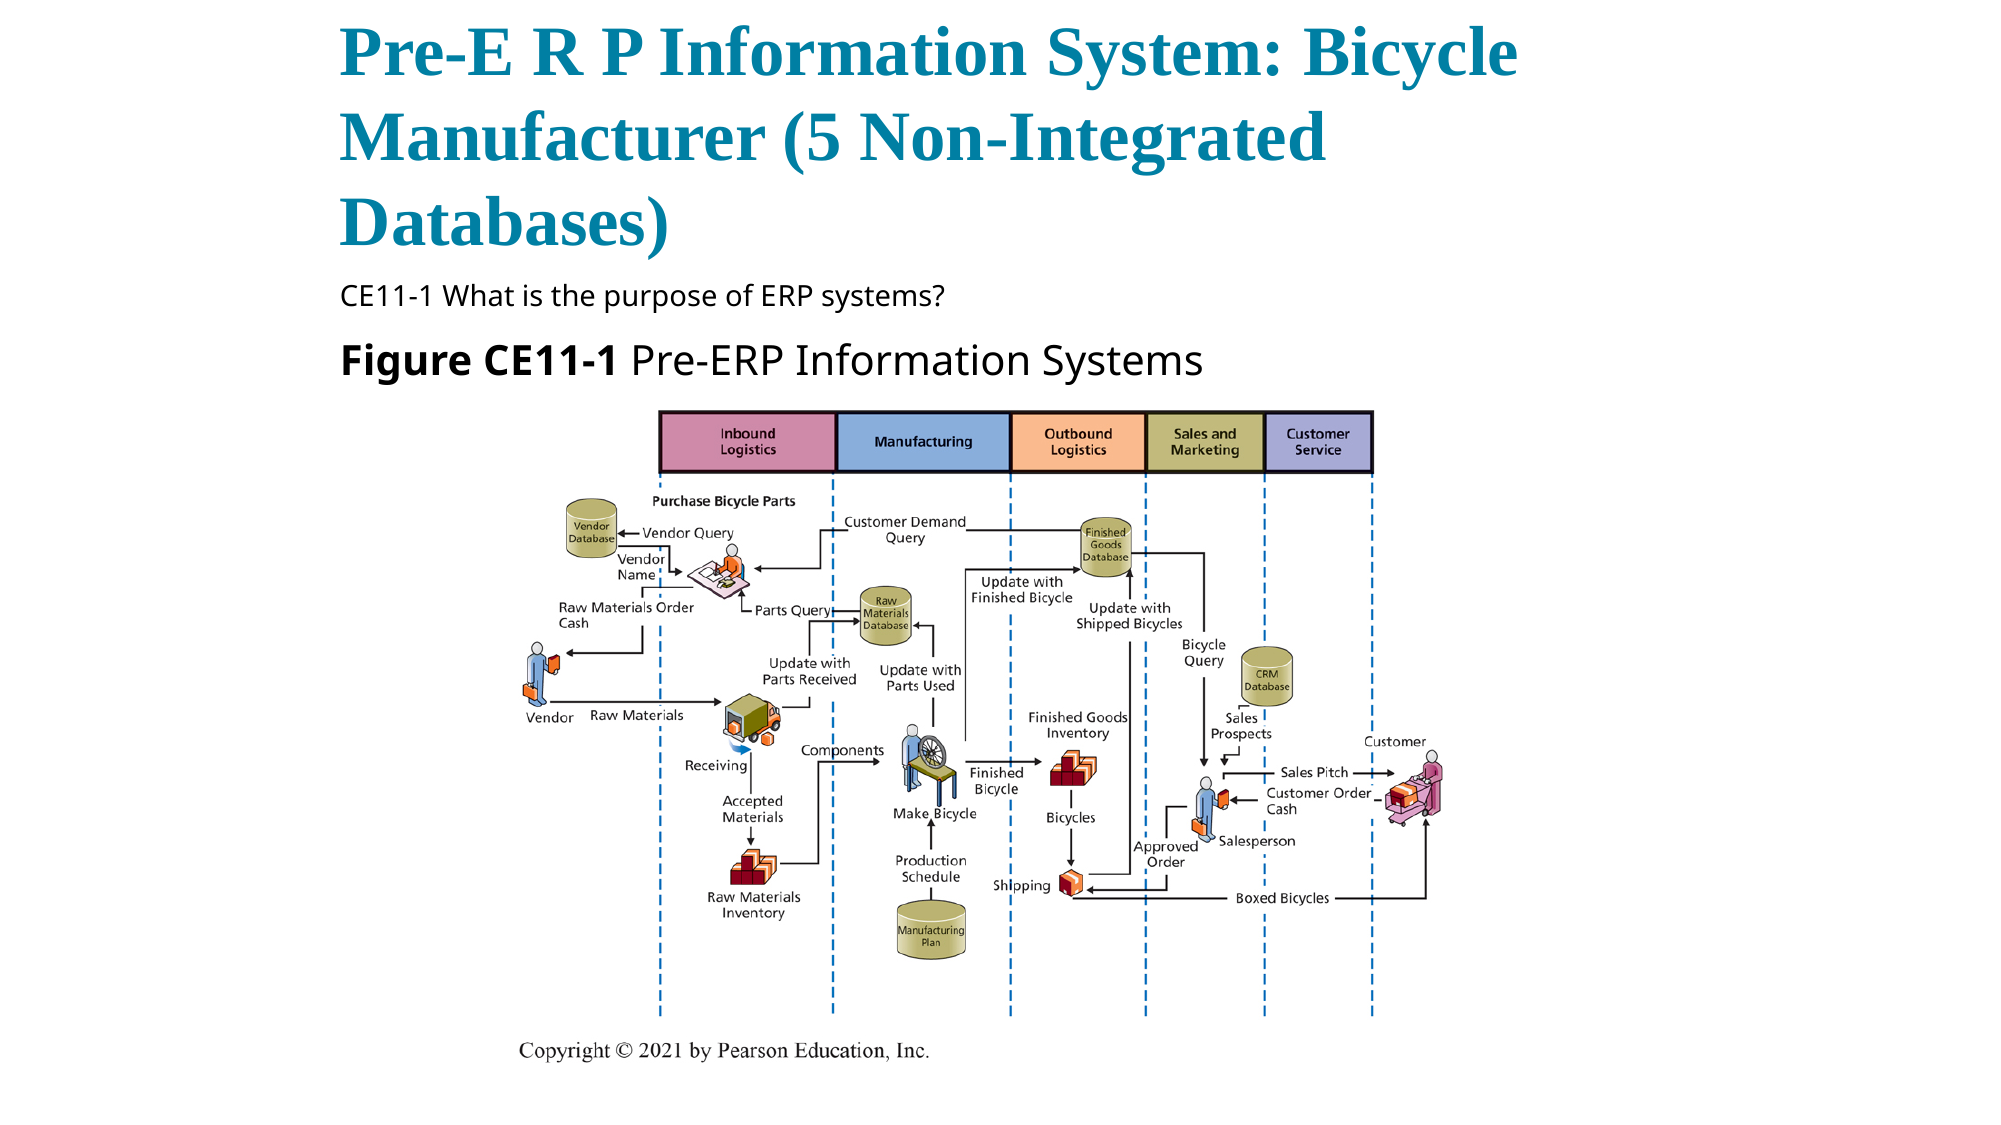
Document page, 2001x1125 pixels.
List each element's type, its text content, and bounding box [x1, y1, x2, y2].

title Pre-E R P Information System: Bicycle Manufacturer (5 Non-Integrated Databases) [324, 35, 1675, 262]
picture [517, 409, 1443, 1063]
list CE 11-1 What is the purpose of E R P systems? Figure C E 11-1 Pre-E R P Information Systems [324, 262, 1675, 392]
